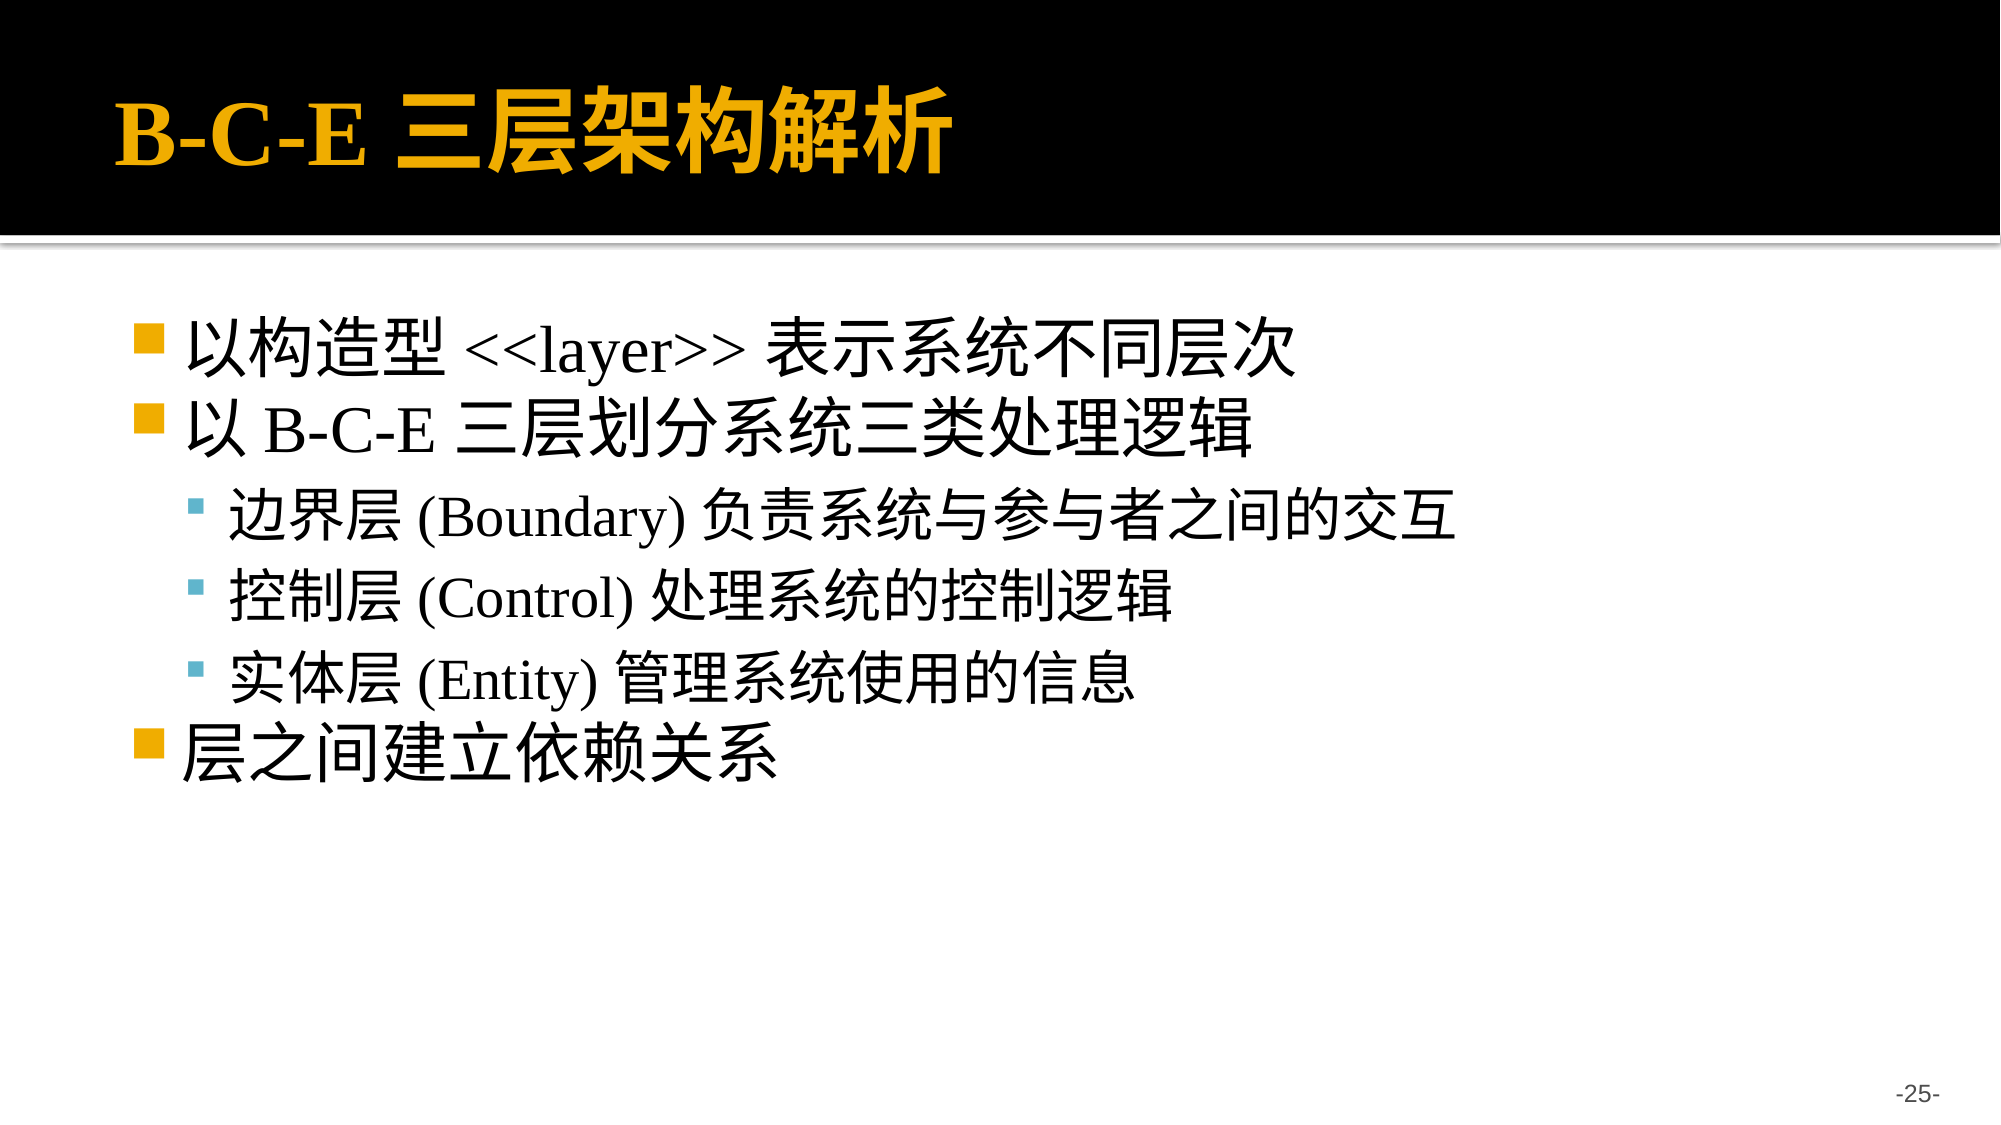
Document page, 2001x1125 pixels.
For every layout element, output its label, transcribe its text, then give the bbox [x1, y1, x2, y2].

list 以构造型<<layer>>表示系统不同层次 以B-C-E三层划分系统三类处理逻辑 边界层(Boundary)负责系统与参与者之间的交互 控制层(Control)处理系统的控制逻辑 实体层(Entity)管理系统使用的信息 层之间建立依赖关系 [99, 291, 1900, 1050]
slide_number -25- [1794, 1062, 1955, 1108]
title B-C-E三层架构解析 [99, 25, 1900, 231]
